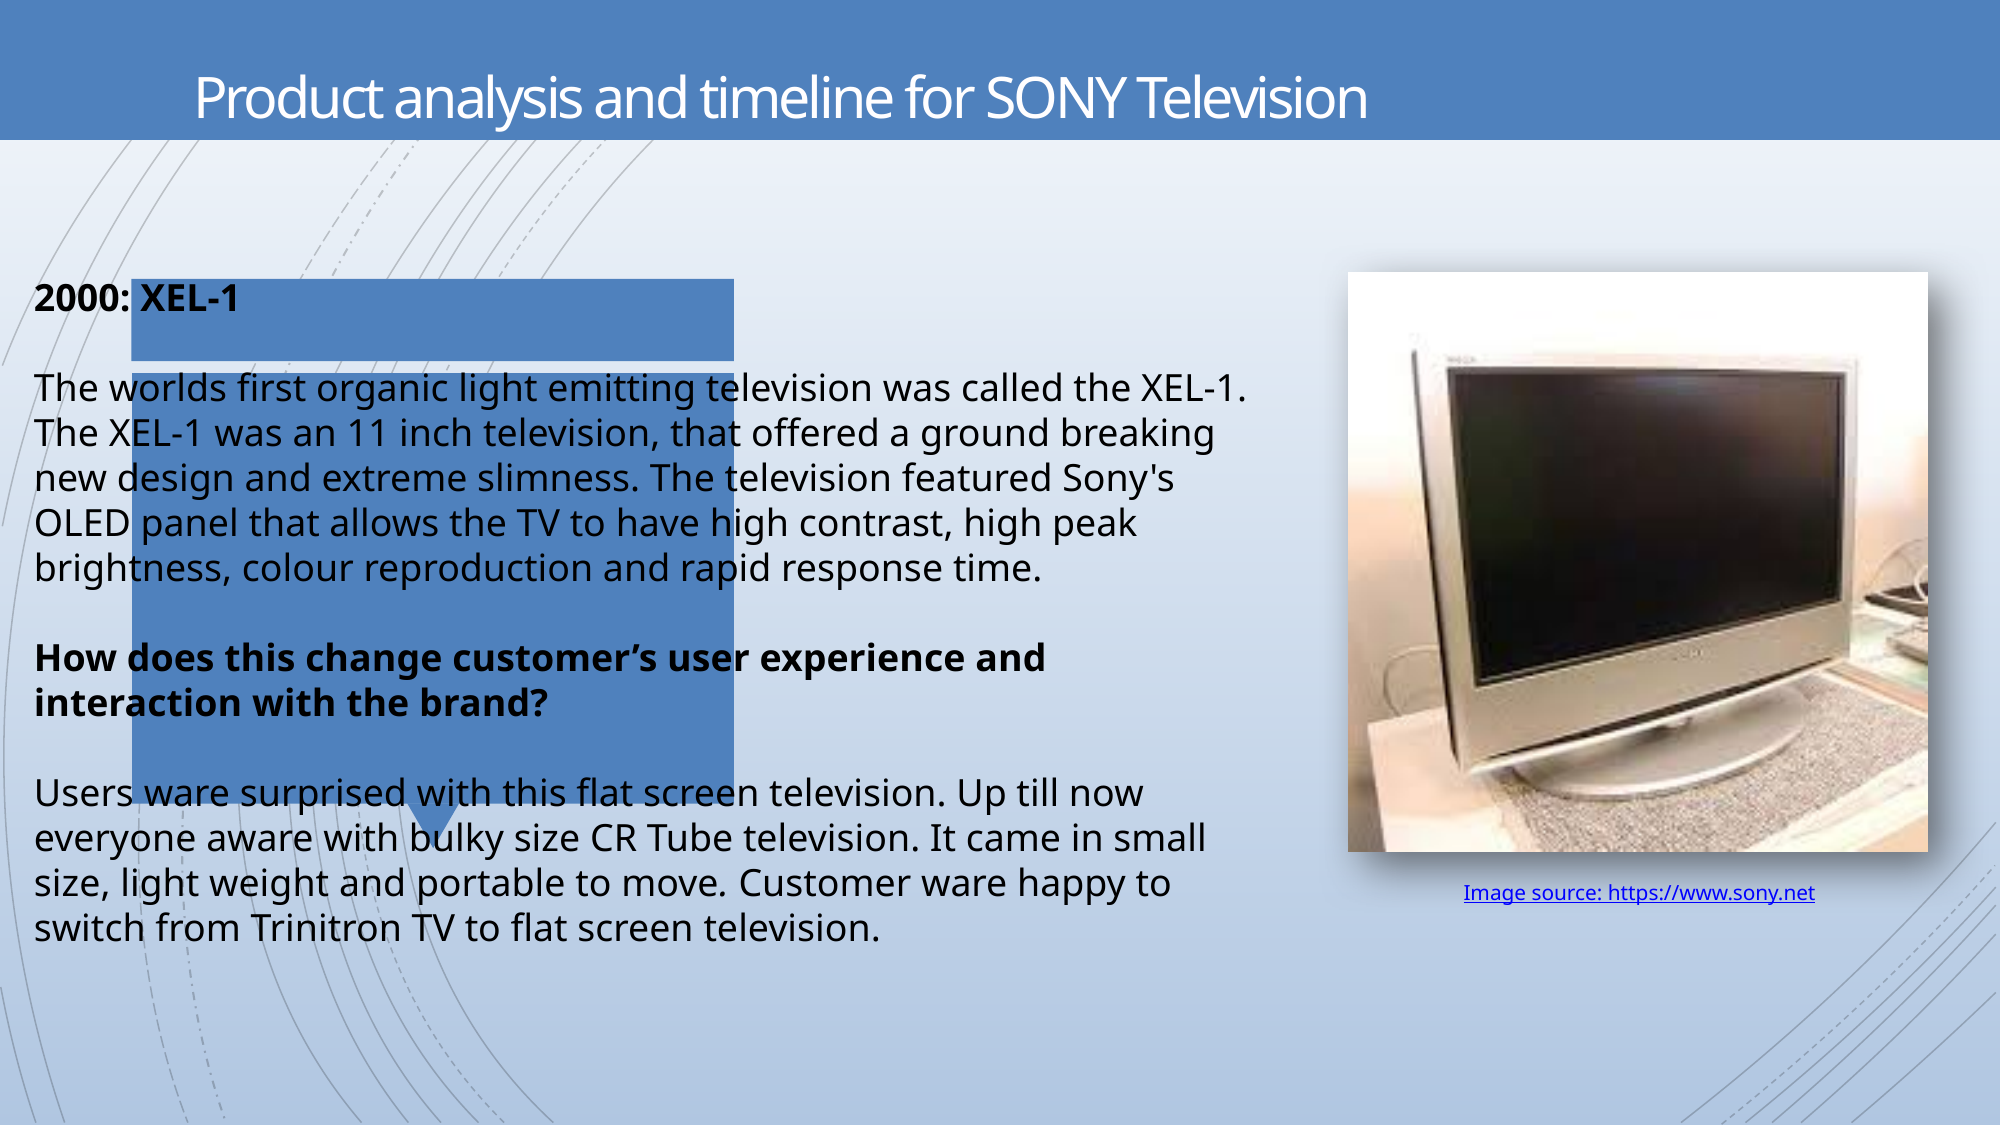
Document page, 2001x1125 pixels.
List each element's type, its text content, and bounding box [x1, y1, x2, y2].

text_box 2000: XEL-1 The worlds first organic light emitting television was called the XEL-1. The XEL-1 was an 11 inch television, that offered a ground breaking new design and extreme slimness. The television featured Sony's OLED panel that allows the TV to have high contrast, high peak brightness, colour reproduction and rapid response time. How does this change customer’s user experience and interaction with the brand? Users ware surprised with this flat screen television. Up till now everyone aware with bulky size CR Tube television. It came in small size, light weight and portable to move. Customer ware happy to switch from Trinitron TV to flat screen television. [19, 266, 1281, 957]
text_box Product analysis and timeline for SONY Television [1, 2, 1563, 130]
text_box [0, 0, 2000, 141]
picture [1348, 272, 1929, 853]
text_box Image source: https://www.sony.net [1448, 871, 1849, 915]
